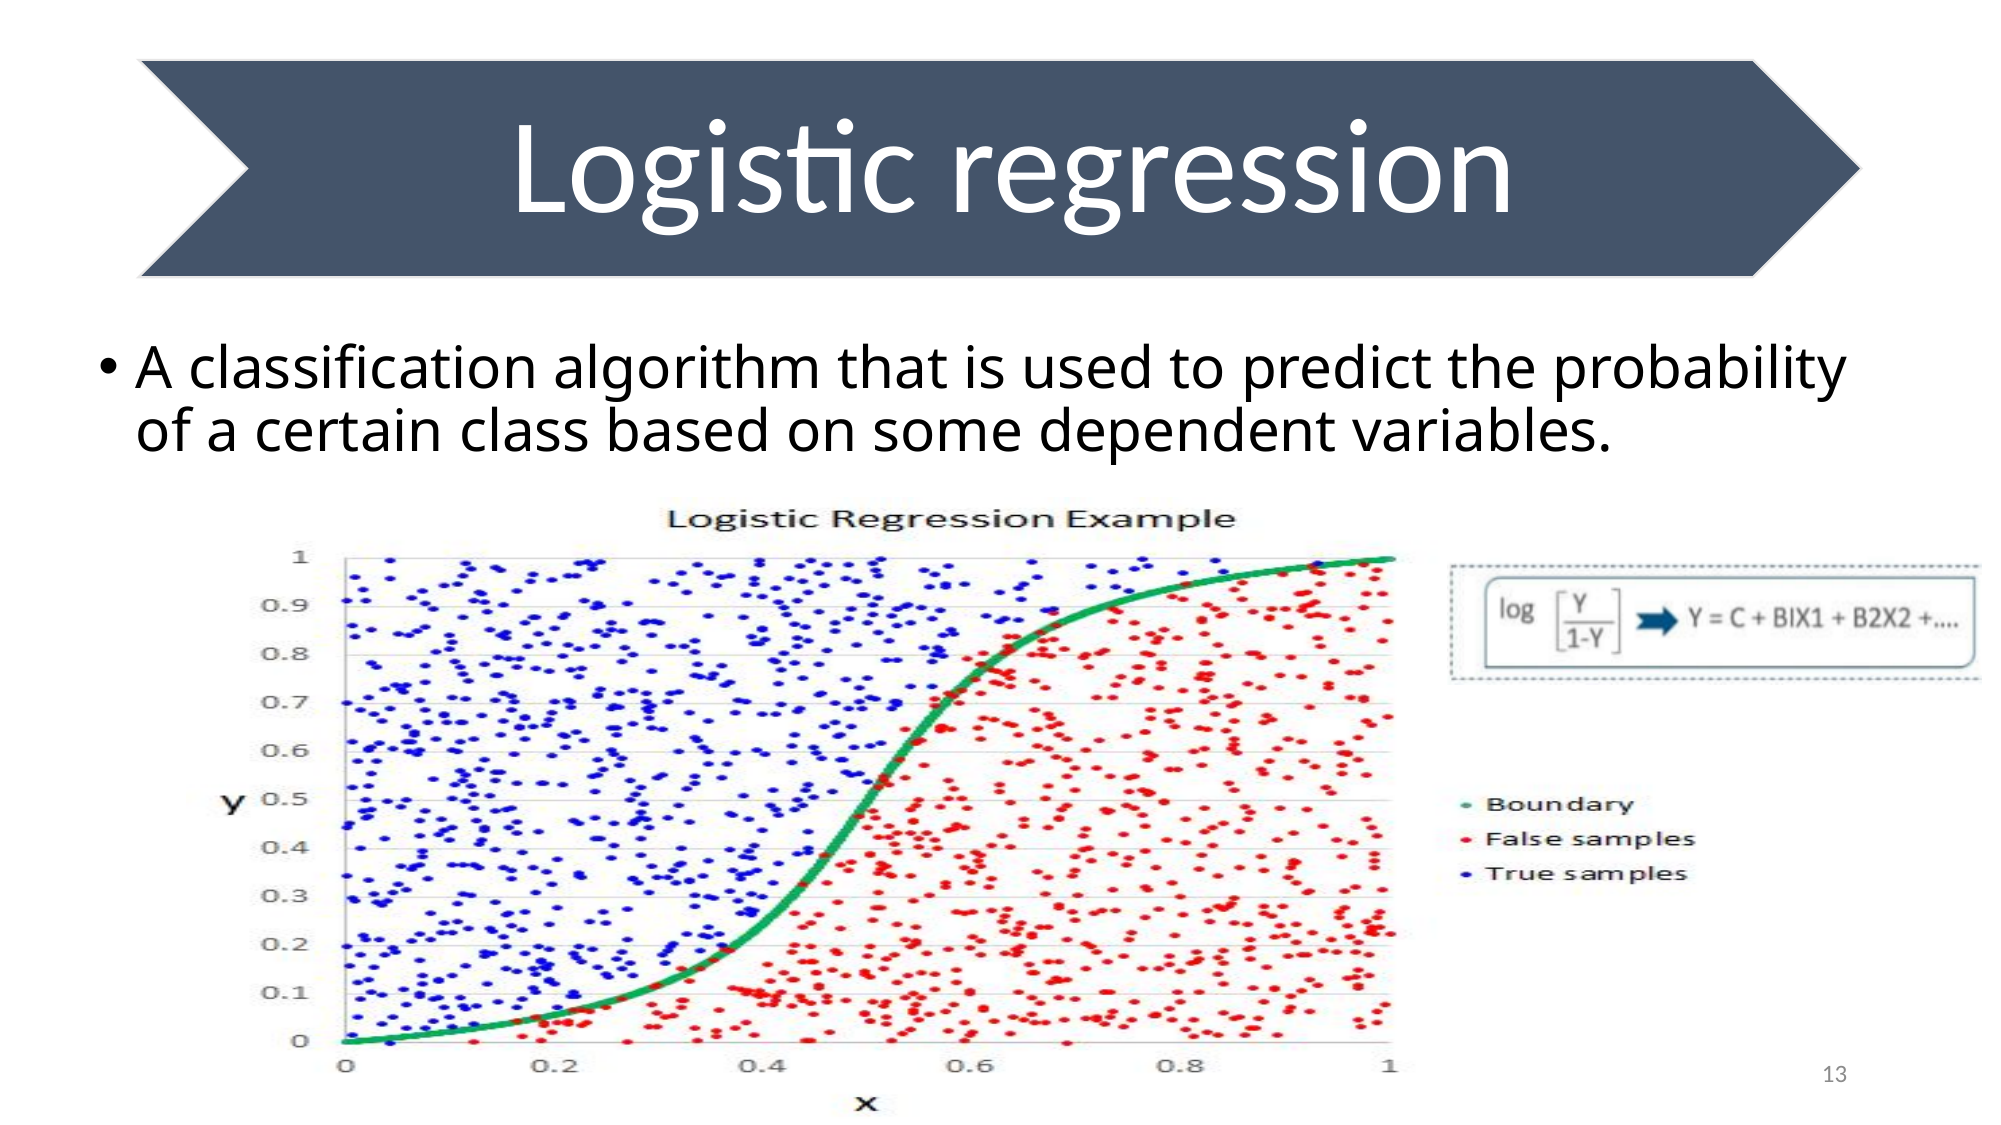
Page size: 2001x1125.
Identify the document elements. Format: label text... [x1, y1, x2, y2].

slide_number 13 [1715, 1042, 1863, 1103]
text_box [137, 59, 1863, 278]
list A classification algorithm that is used to predict the probability of a certain class based on some dependent variables. [83, 330, 1916, 1039]
picture [186, 497, 1982, 1125]
